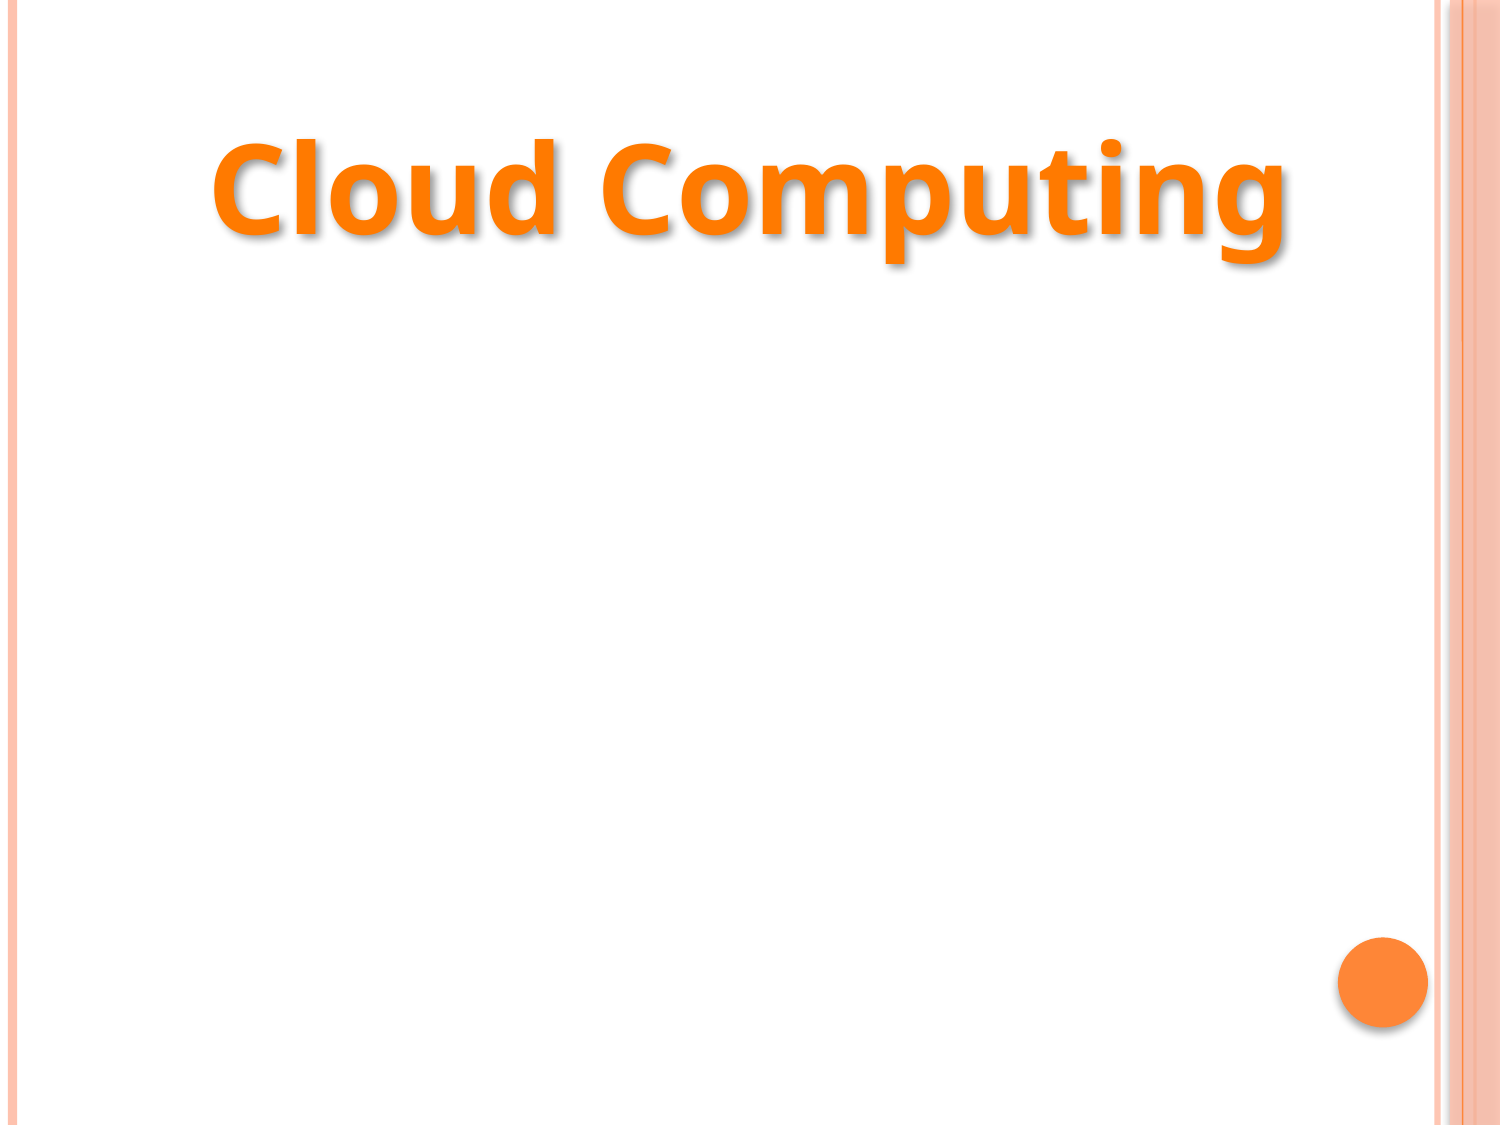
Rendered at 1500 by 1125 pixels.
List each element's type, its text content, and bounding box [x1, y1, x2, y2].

list Cloud Computing [0, 0, 1500, 1125]
